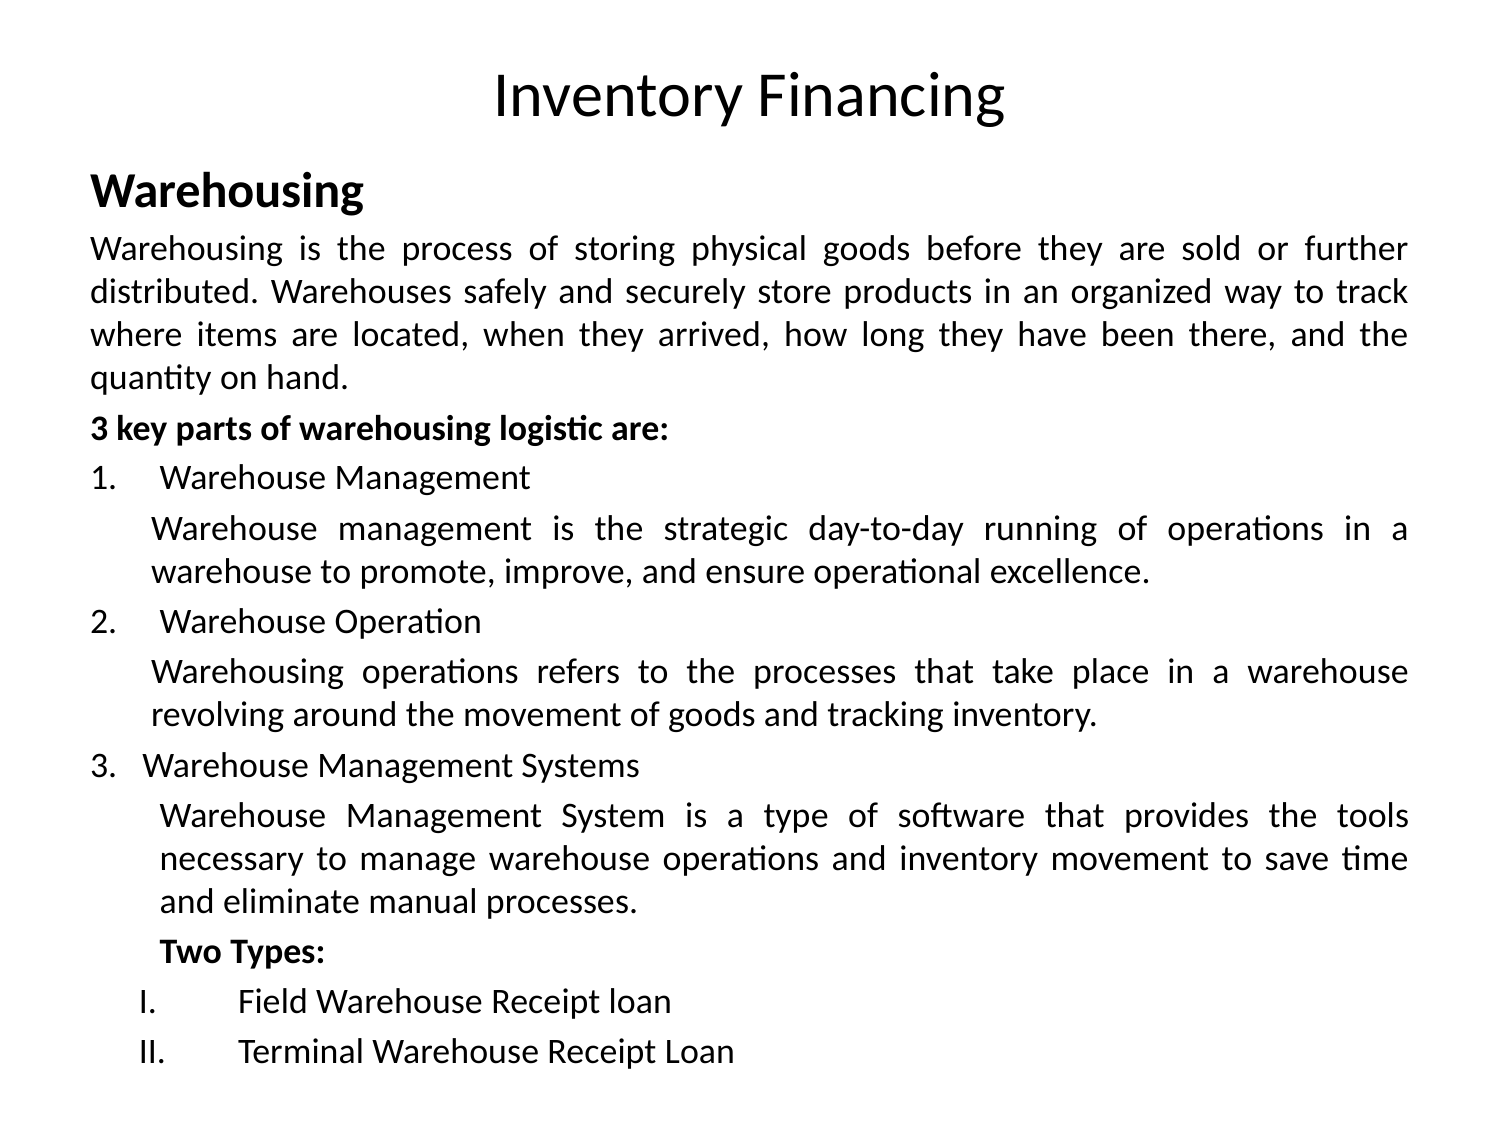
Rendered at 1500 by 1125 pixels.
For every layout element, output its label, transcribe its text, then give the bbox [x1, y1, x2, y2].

list Warehousing Warehousing is the process of storing physical goods before they are sold or further distributed. Warehouses safely and securely store products in an organized way to track where items are located, when they arrived, how long they have been there, and the quantity on hand. 3 key parts of warehousing logistic are: Warehouse Management Warehouse management is the strategic day-to-day running of operations in a warehouse to promote, improve, and ensure operational excellence. Warehouse Operation Warehousing operations refers to the processes that take place in a warehouse revolving around the movement of goods and tracking inventory. Warehouse Management Systems Warehouse Management System is a type of software that provides the tools necessary to manage warehouse operations and inventory movement to save time and eliminate manual processes. Two Types: Field Warehouse Receipt loan Terminal Warehouse Receipt Loan [75, 149, 1425, 1088]
title Inventory Financing [75, 45, 1425, 138]
